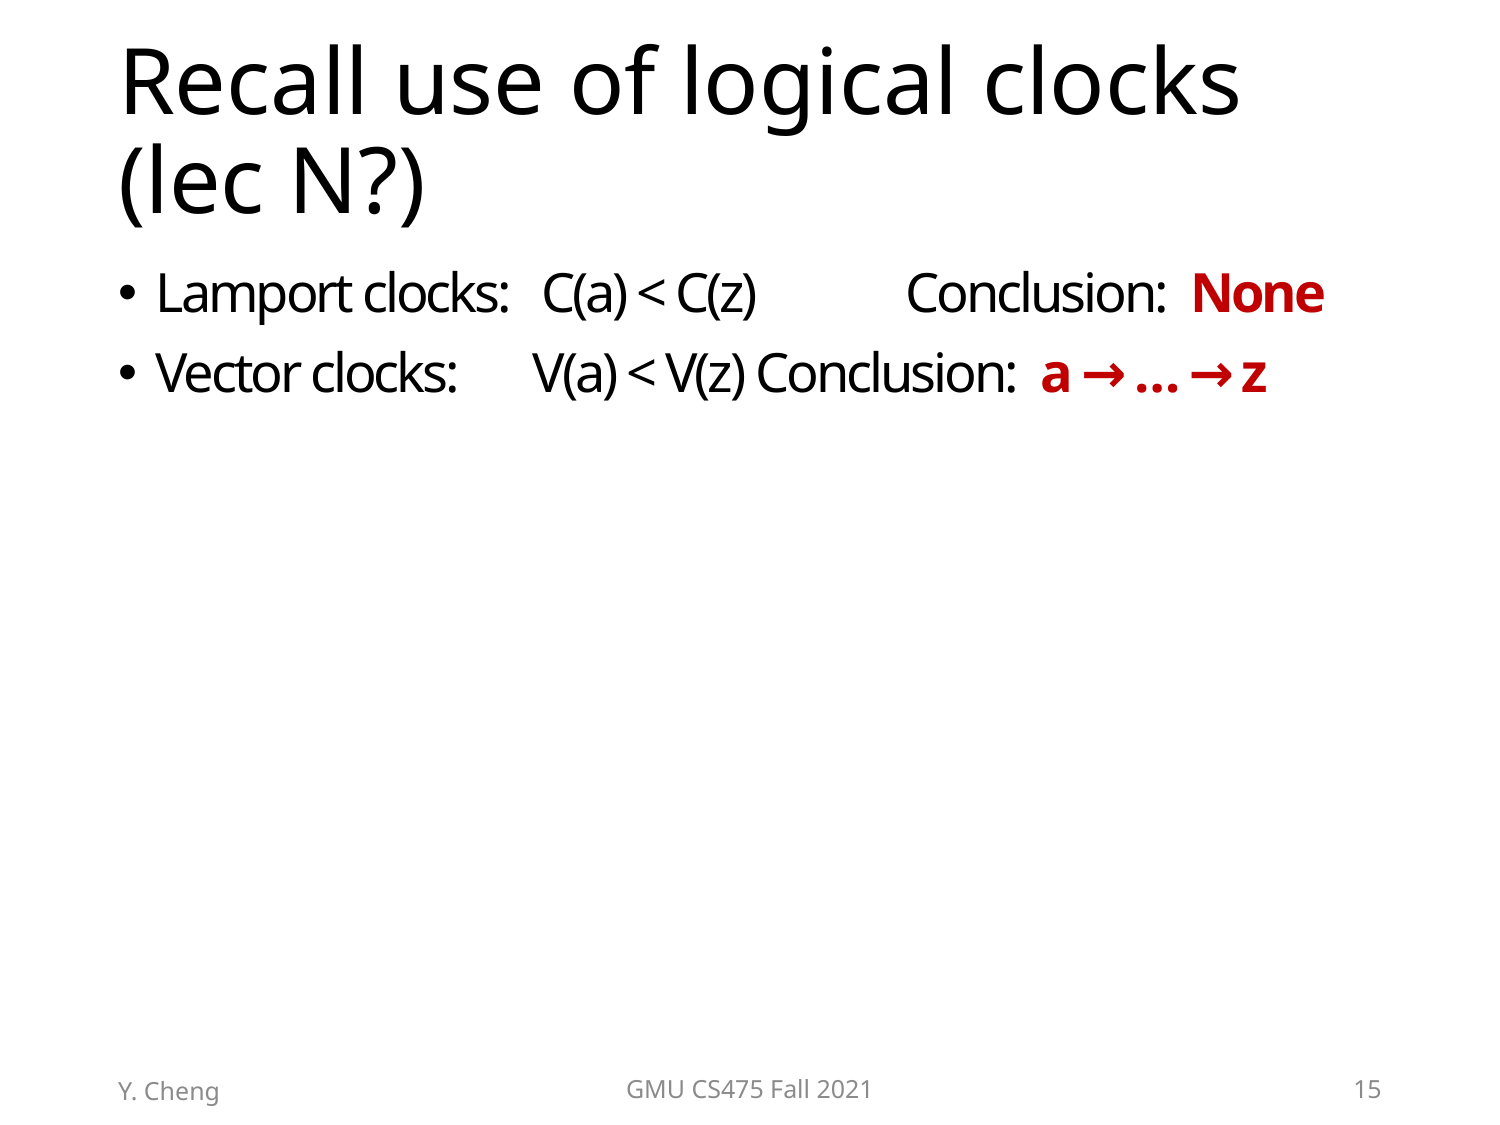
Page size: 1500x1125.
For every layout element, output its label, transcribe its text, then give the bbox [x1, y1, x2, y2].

footer GMU CS475 Fall 2021 [496, 1060, 1004, 1121]
slide_number Y. Cheng [103, 1060, 441, 1121]
title Recall use of logical clocks (lec N?) [103, 25, 1397, 243]
slide_number 15 [1059, 1060, 1397, 1121]
list Lamport clocks: C(a) < C(z) Conclusion: None Vector clocks: V(a) < V(z) Conclusion: a → … → z [103, 258, 1397, 1045]
